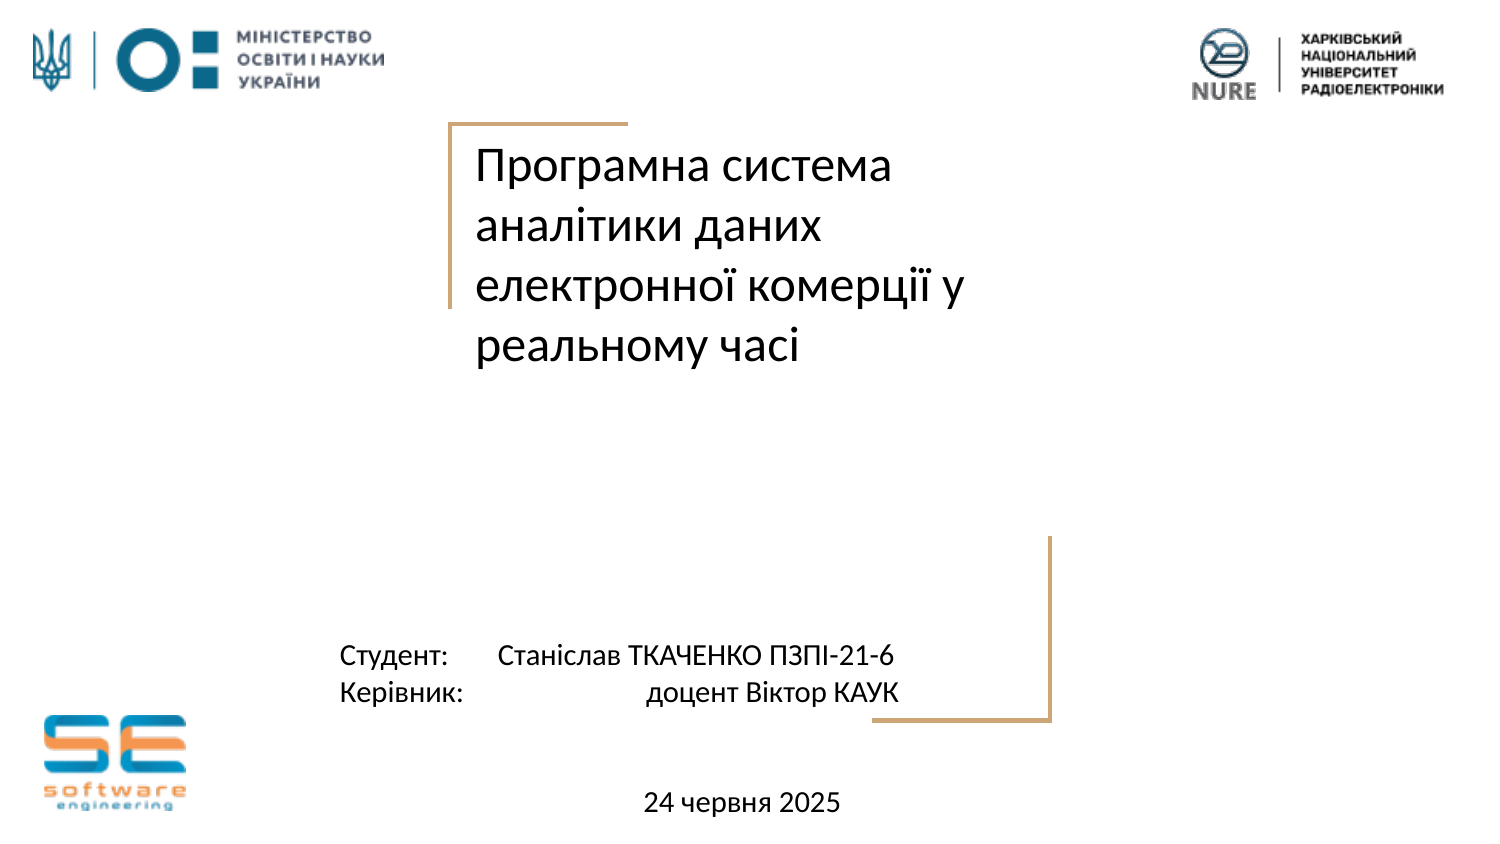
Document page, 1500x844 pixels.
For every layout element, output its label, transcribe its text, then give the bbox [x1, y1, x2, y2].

title Програмна система аналітики даних електронної комерції у реальному часі [460, 134, 999, 387]
picture [43, 714, 186, 811]
picture [33, 27, 384, 93]
picture [1159, 27, 1476, 101]
subtitle Студент: Станіслав ТКАЧЕНКО ПЗПІ-21-6 Керівник: доцент Віктор КАУК 24 червня 2025 [324, 583, 1160, 835]
